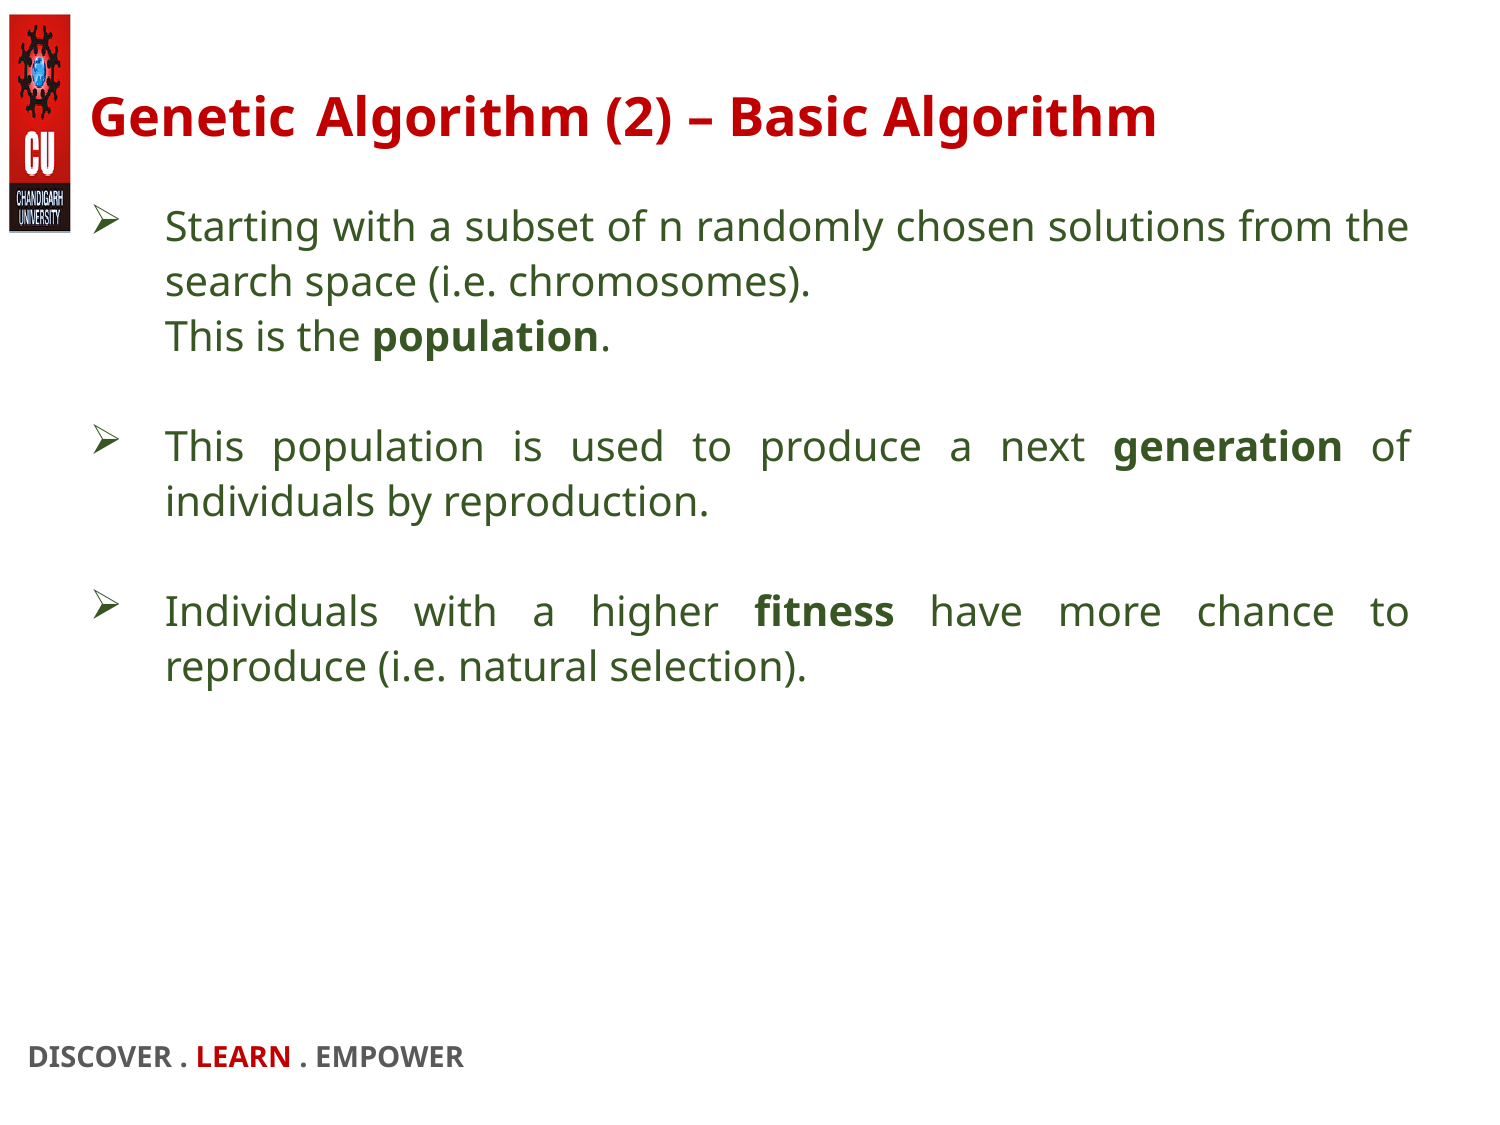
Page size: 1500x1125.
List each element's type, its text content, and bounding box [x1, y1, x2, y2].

text_box Genetic Algorithm (2) – Basic Algorithm [79, 74, 1425, 155]
text_box Starting with a subset of n randomly chosen solutions from the search space (i.e. chromosomes). This is the population. This population is used to produce a next generation of individuals by reproduction. Individuals with a higher fitness have more chance to reproduce (i.e. natural selection). [74, 187, 1425, 698]
picture [1, 3, 79, 238]
text_box DISCOVER . LEARN . EMPOWER [12, 1031, 641, 1117]
